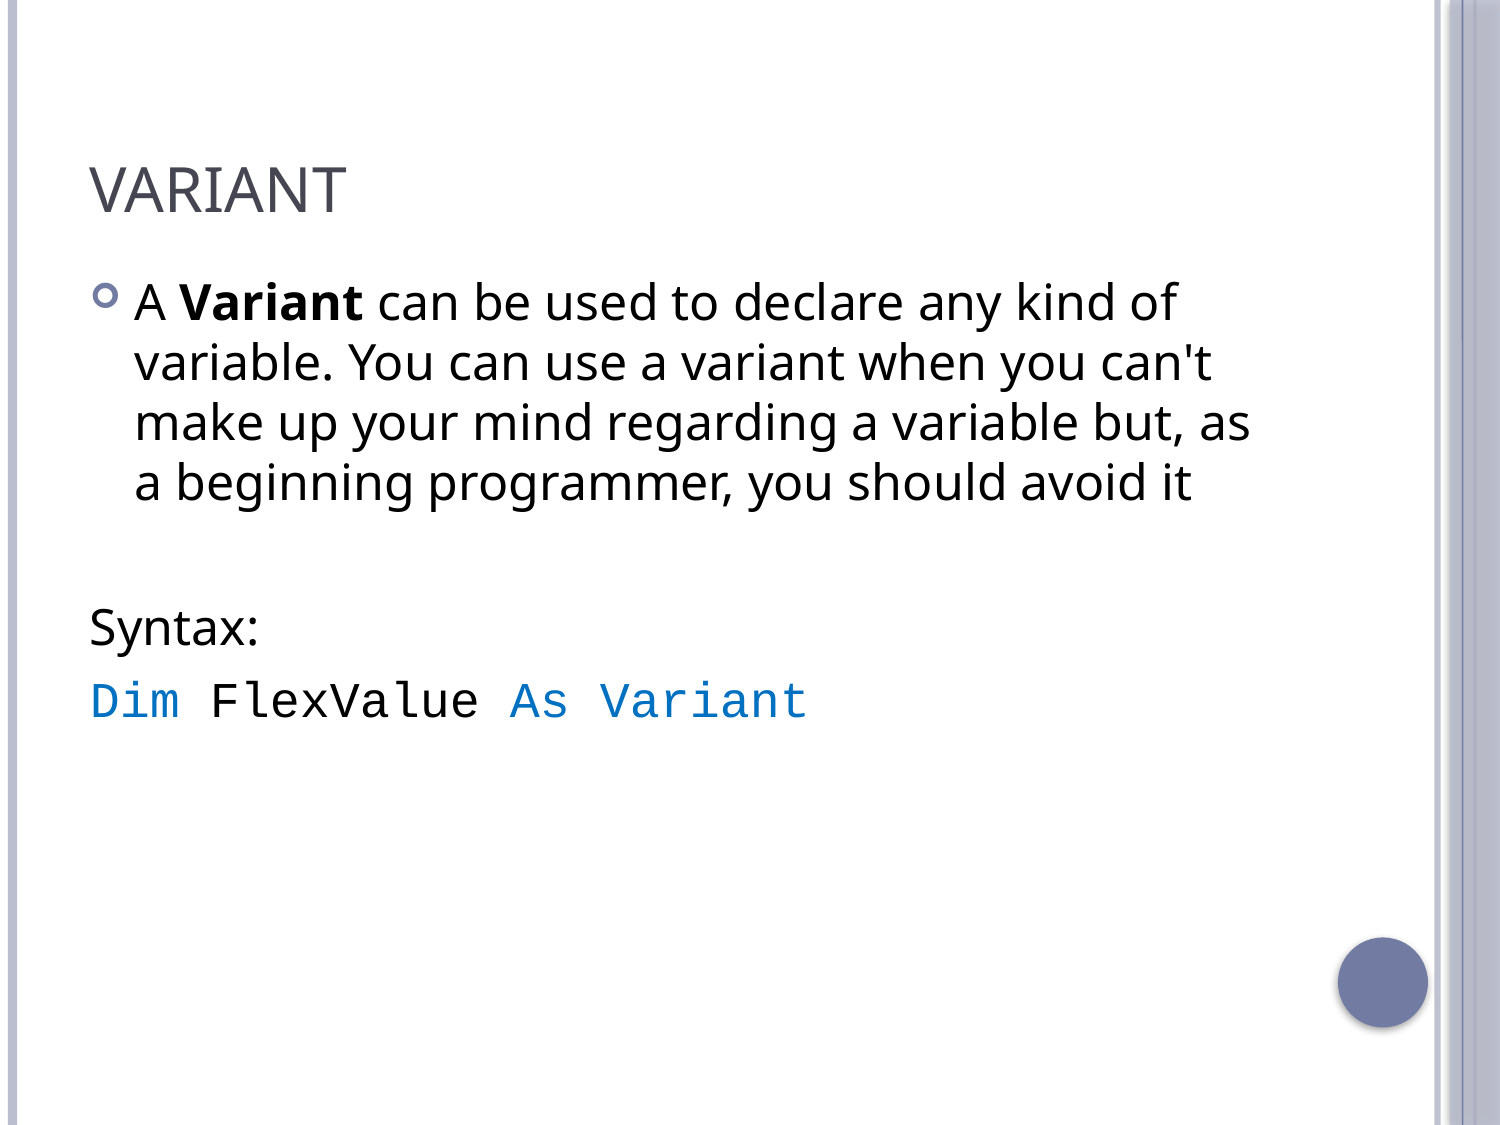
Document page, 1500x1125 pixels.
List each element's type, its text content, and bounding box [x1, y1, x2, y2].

title Variant [75, 45, 1300, 233]
list A Variant can be used to declare any kind of variable. You can use a variant when you can't make up your mind regarding a variable but, as a beginning programmer, you should avoid it Syntax: Dim FlexValue As Variant [75, 262, 1300, 1062]
